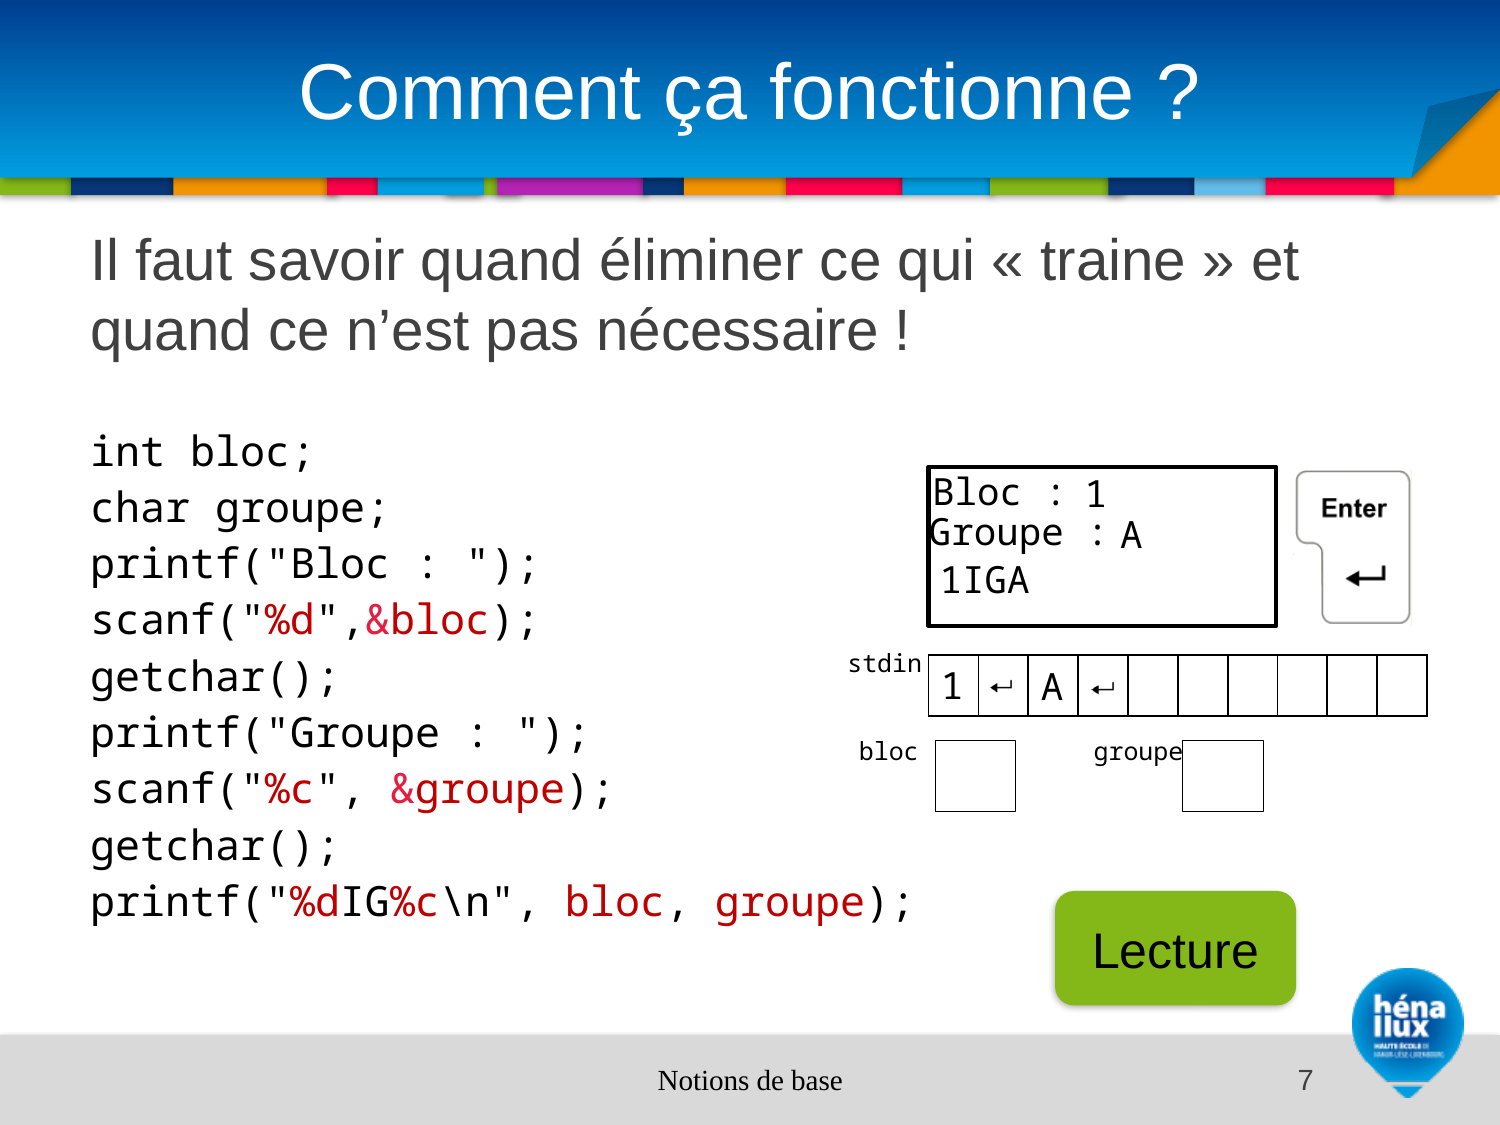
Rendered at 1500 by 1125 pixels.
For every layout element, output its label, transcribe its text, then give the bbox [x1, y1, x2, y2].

picture [1292, 469, 1414, 627]
table_header [1328, 656, 1376, 715]
picture [1352, 1029, 1464, 1098]
list Il faut savoir quand éliminer ce qui « traine » et quand ce n’est pas nécessaire ! int bloc; char groupe; printf("Bloc : "); scanf("%d",&bloc); getchar(); printf("Groupe : "); scanf("%c", &groupe); getchar(); printf("%dIG%c\n", bloc, groupe); [75, 214, 1425, 1005]
picture [988, 674, 1016, 697]
text_box Groupe : [913, 500, 1146, 561]
footer Notions de base [383, 1053, 1117, 1111]
table_header [1129, 656, 1177, 715]
table_header [1079, 656, 1127, 715]
text_box A [1146, 508, 1154, 554]
text_box Lecture [1055, 890, 1297, 1006]
table_header [1229, 656, 1277, 715]
text_box 1 [933, 660, 975, 706]
text_box 1 [1082, 467, 1119, 500]
slide_number 7 [1151, 1053, 1330, 1111]
text_box 1IGA [932, 553, 1033, 599]
text_box A [1033, 661, 1074, 706]
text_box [845, 727, 1016, 812]
table_header [1278, 656, 1326, 715]
table_header [929, 656, 978, 715]
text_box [1078, 727, 1264, 812]
picture [1089, 676, 1118, 699]
picture [1365, 985, 1450, 1067]
title Comment ça fonctionne ? [75, 10, 1425, 166]
table_header [1179, 656, 1227, 715]
text_box [926, 465, 1278, 628]
table_header [1378, 656, 1426, 715]
table_header [1029, 656, 1077, 715]
table_header [979, 656, 1027, 715]
text_box Bloc : [917, 460, 1082, 500]
text_box stdin [832, 639, 938, 685]
picture [1425, 968, 1464, 1018]
